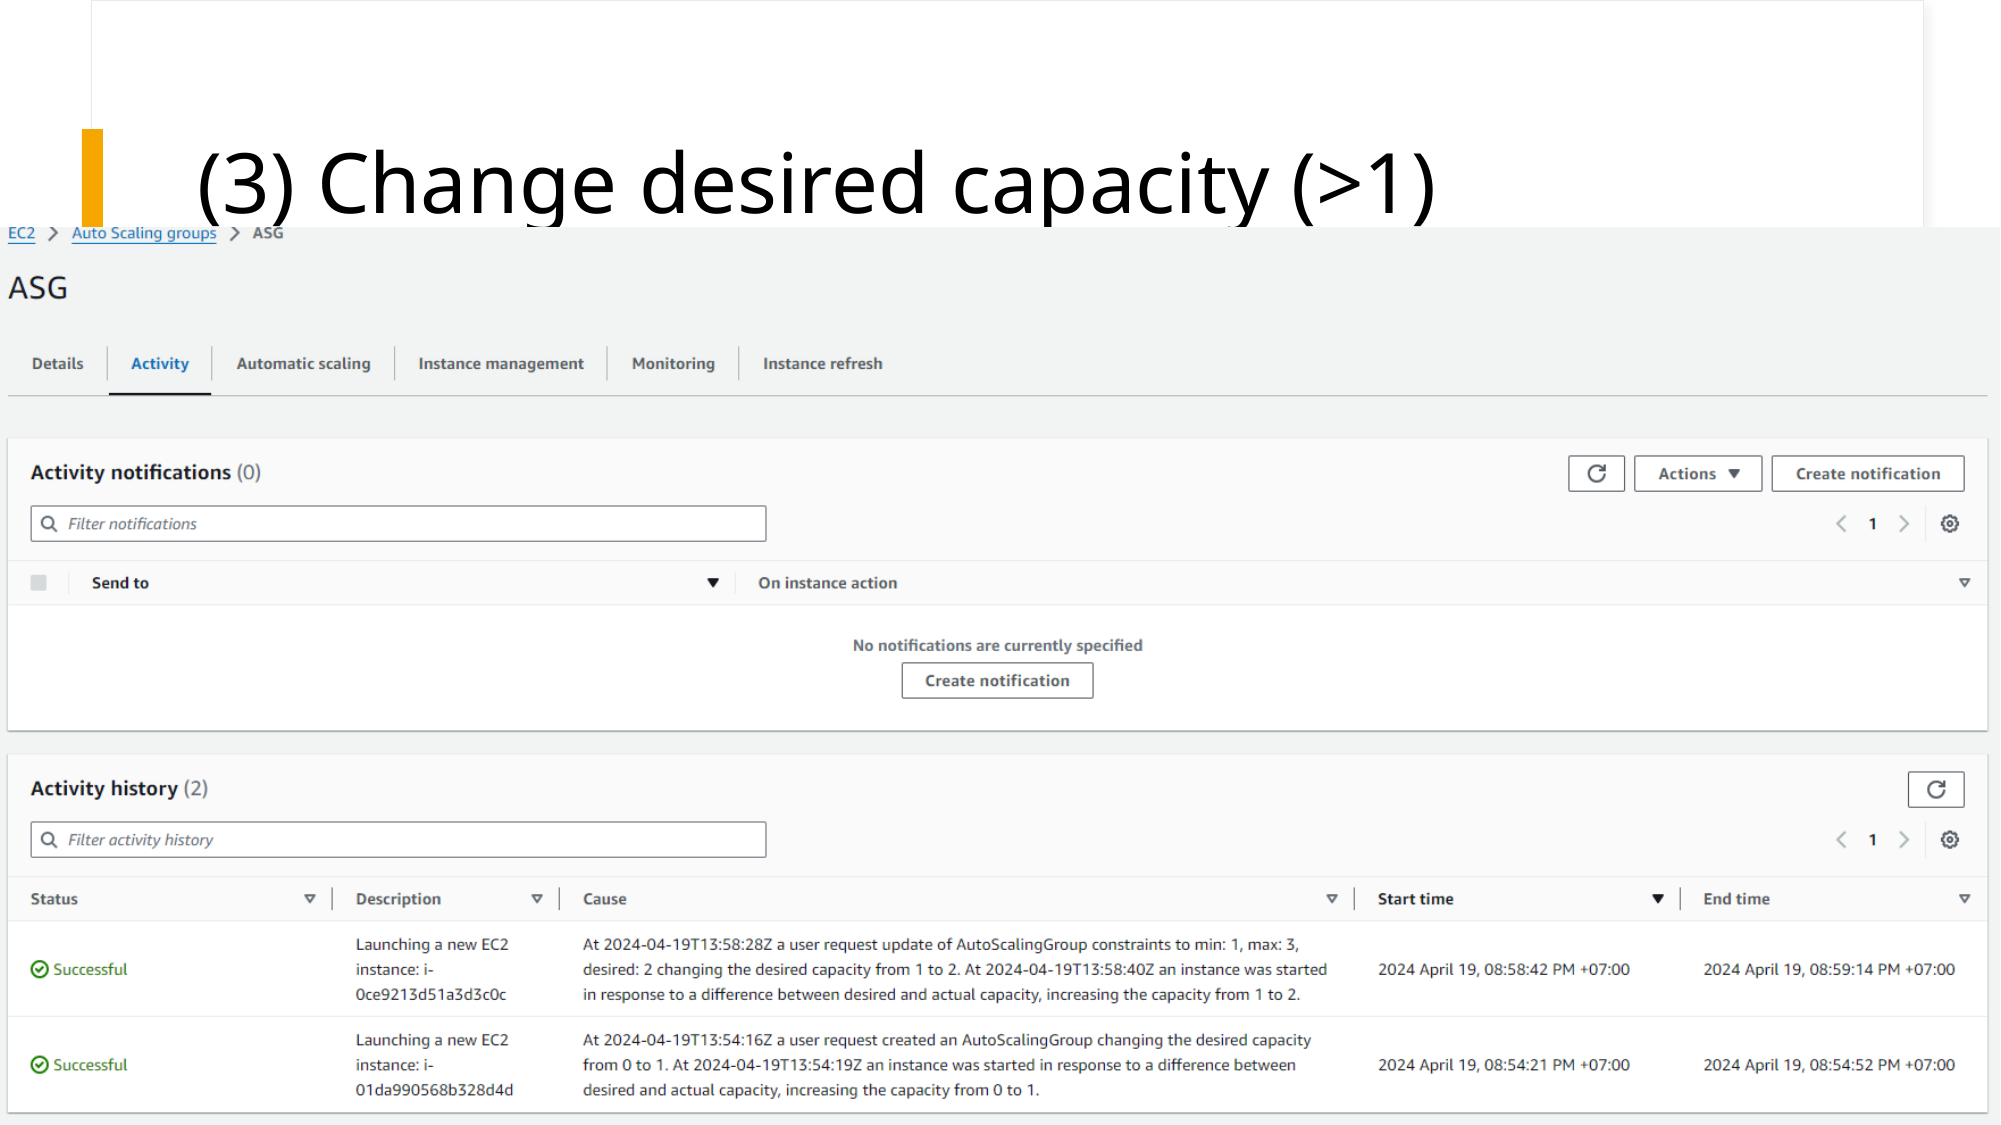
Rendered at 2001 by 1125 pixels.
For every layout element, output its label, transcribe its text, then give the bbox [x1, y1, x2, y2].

title (3) Change desired capacity (>1) [183, 90, 1851, 227]
picture [0, 227, 2000, 1125]
